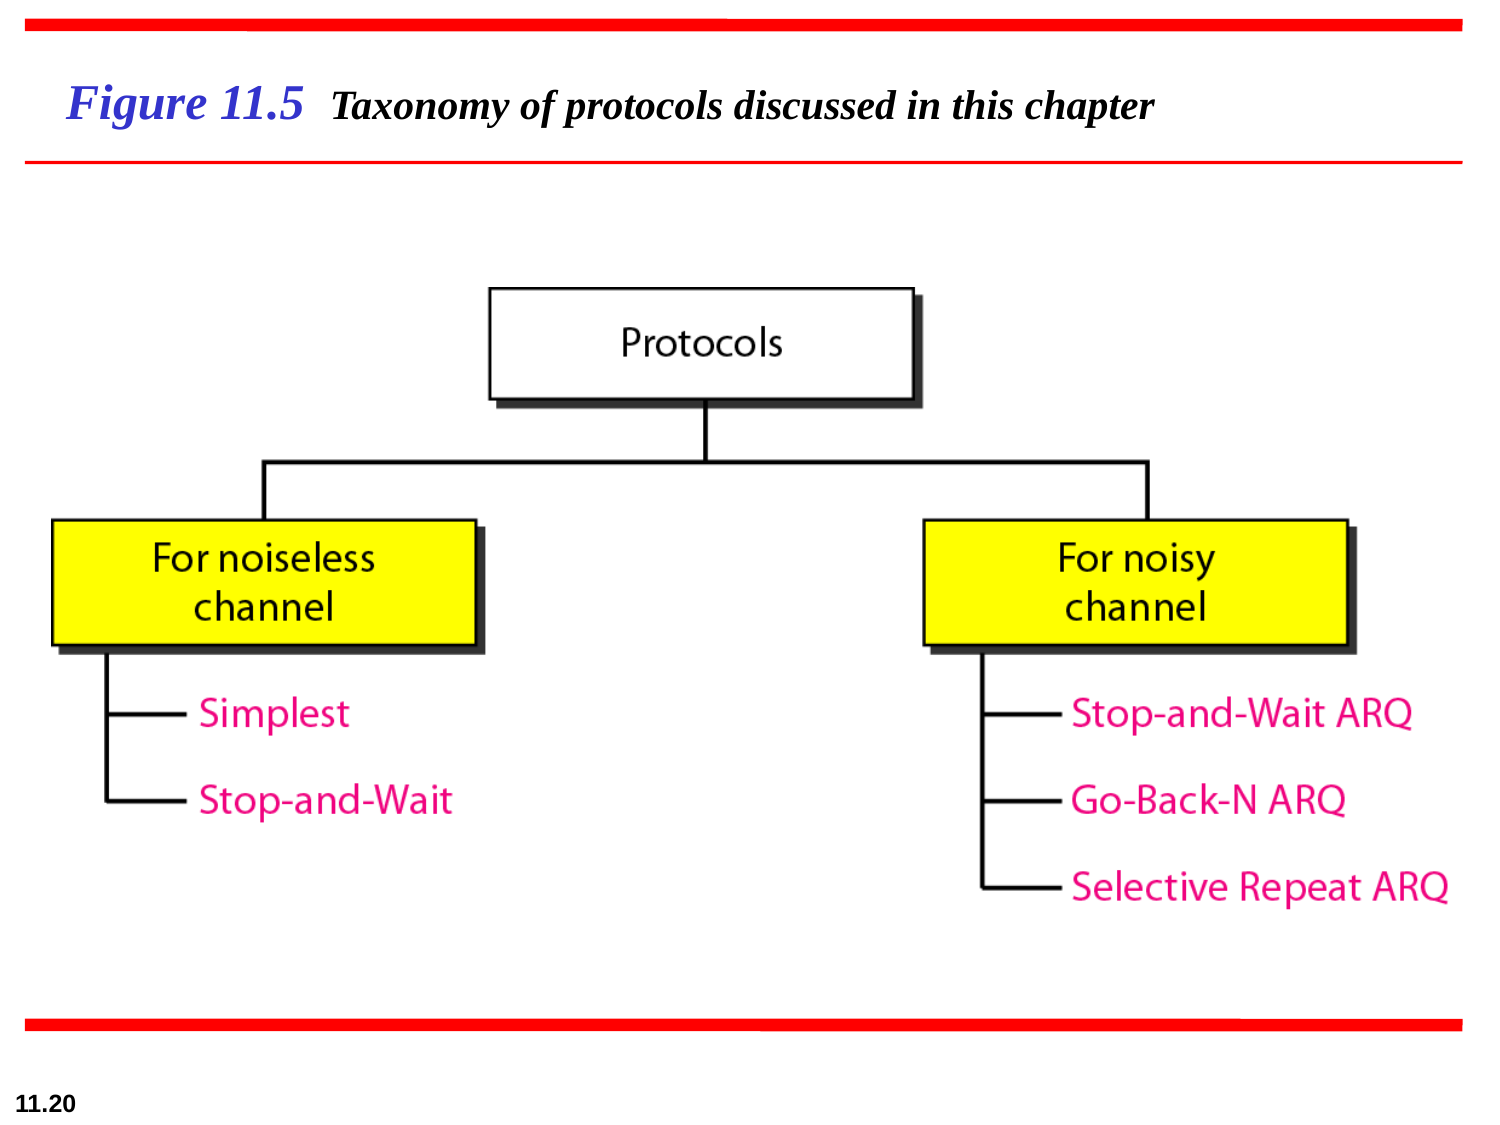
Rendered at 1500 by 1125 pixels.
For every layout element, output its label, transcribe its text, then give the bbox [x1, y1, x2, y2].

text_box Figure 11.5 Taxonomy of protocols discussed in this chapter [51, 62, 1171, 138]
picture [50, 287, 1451, 913]
slide_number 11.20 [0, 1049, 313, 1125]
